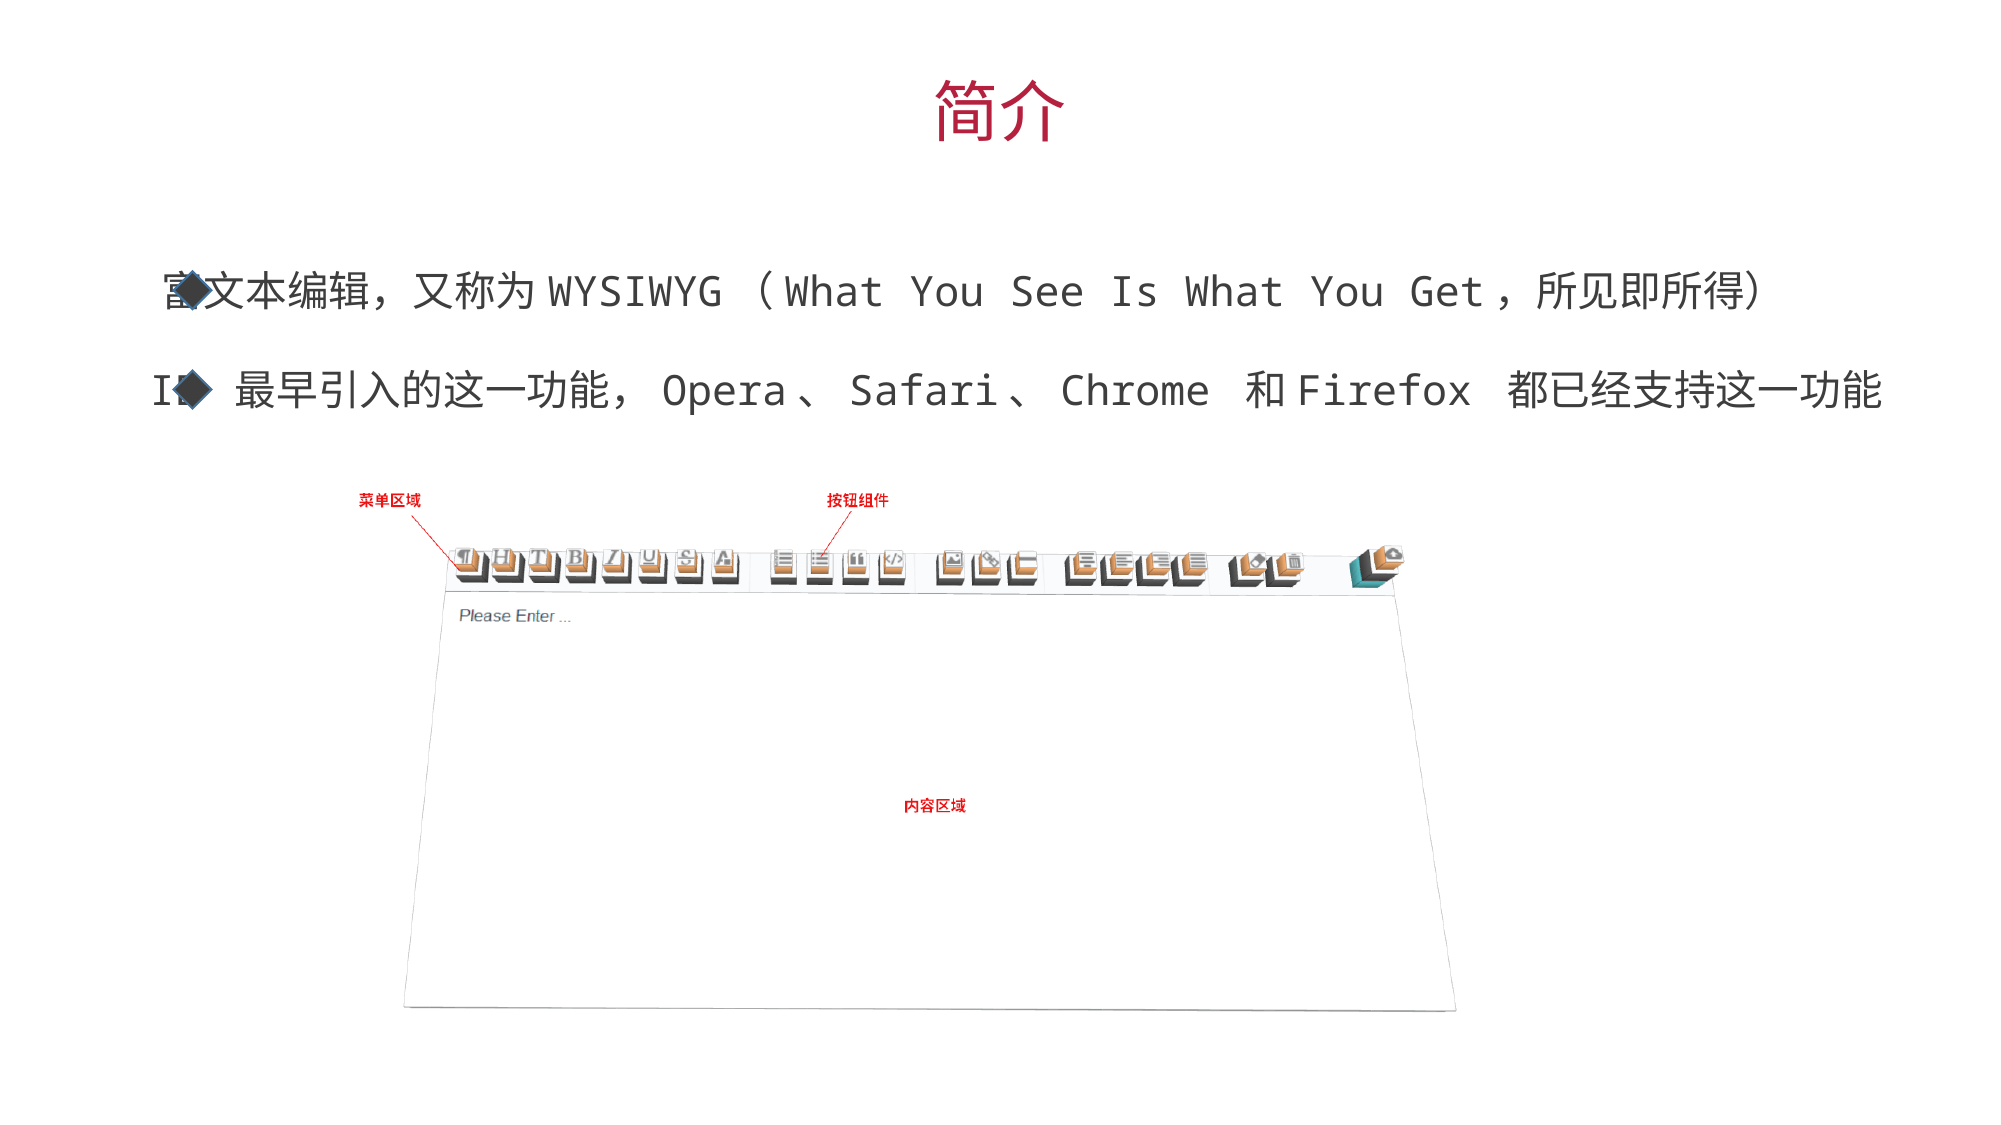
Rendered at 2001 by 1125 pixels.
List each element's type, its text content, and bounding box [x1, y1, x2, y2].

text_box 简介 [918, 62, 1082, 158]
text_box 富文本编辑，又称为WYSIWYG（What You See Is What You Get，所见即所得） [147, 257, 1802, 323]
text_box [172, 369, 213, 410]
text_box IE 最早引入的这一功能，Opera、Safari、Chrome 和Firefox 都已经支持这一功能 [134, 356, 1898, 422]
text_box [172, 269, 213, 311]
picture [334, 451, 1514, 1097]
